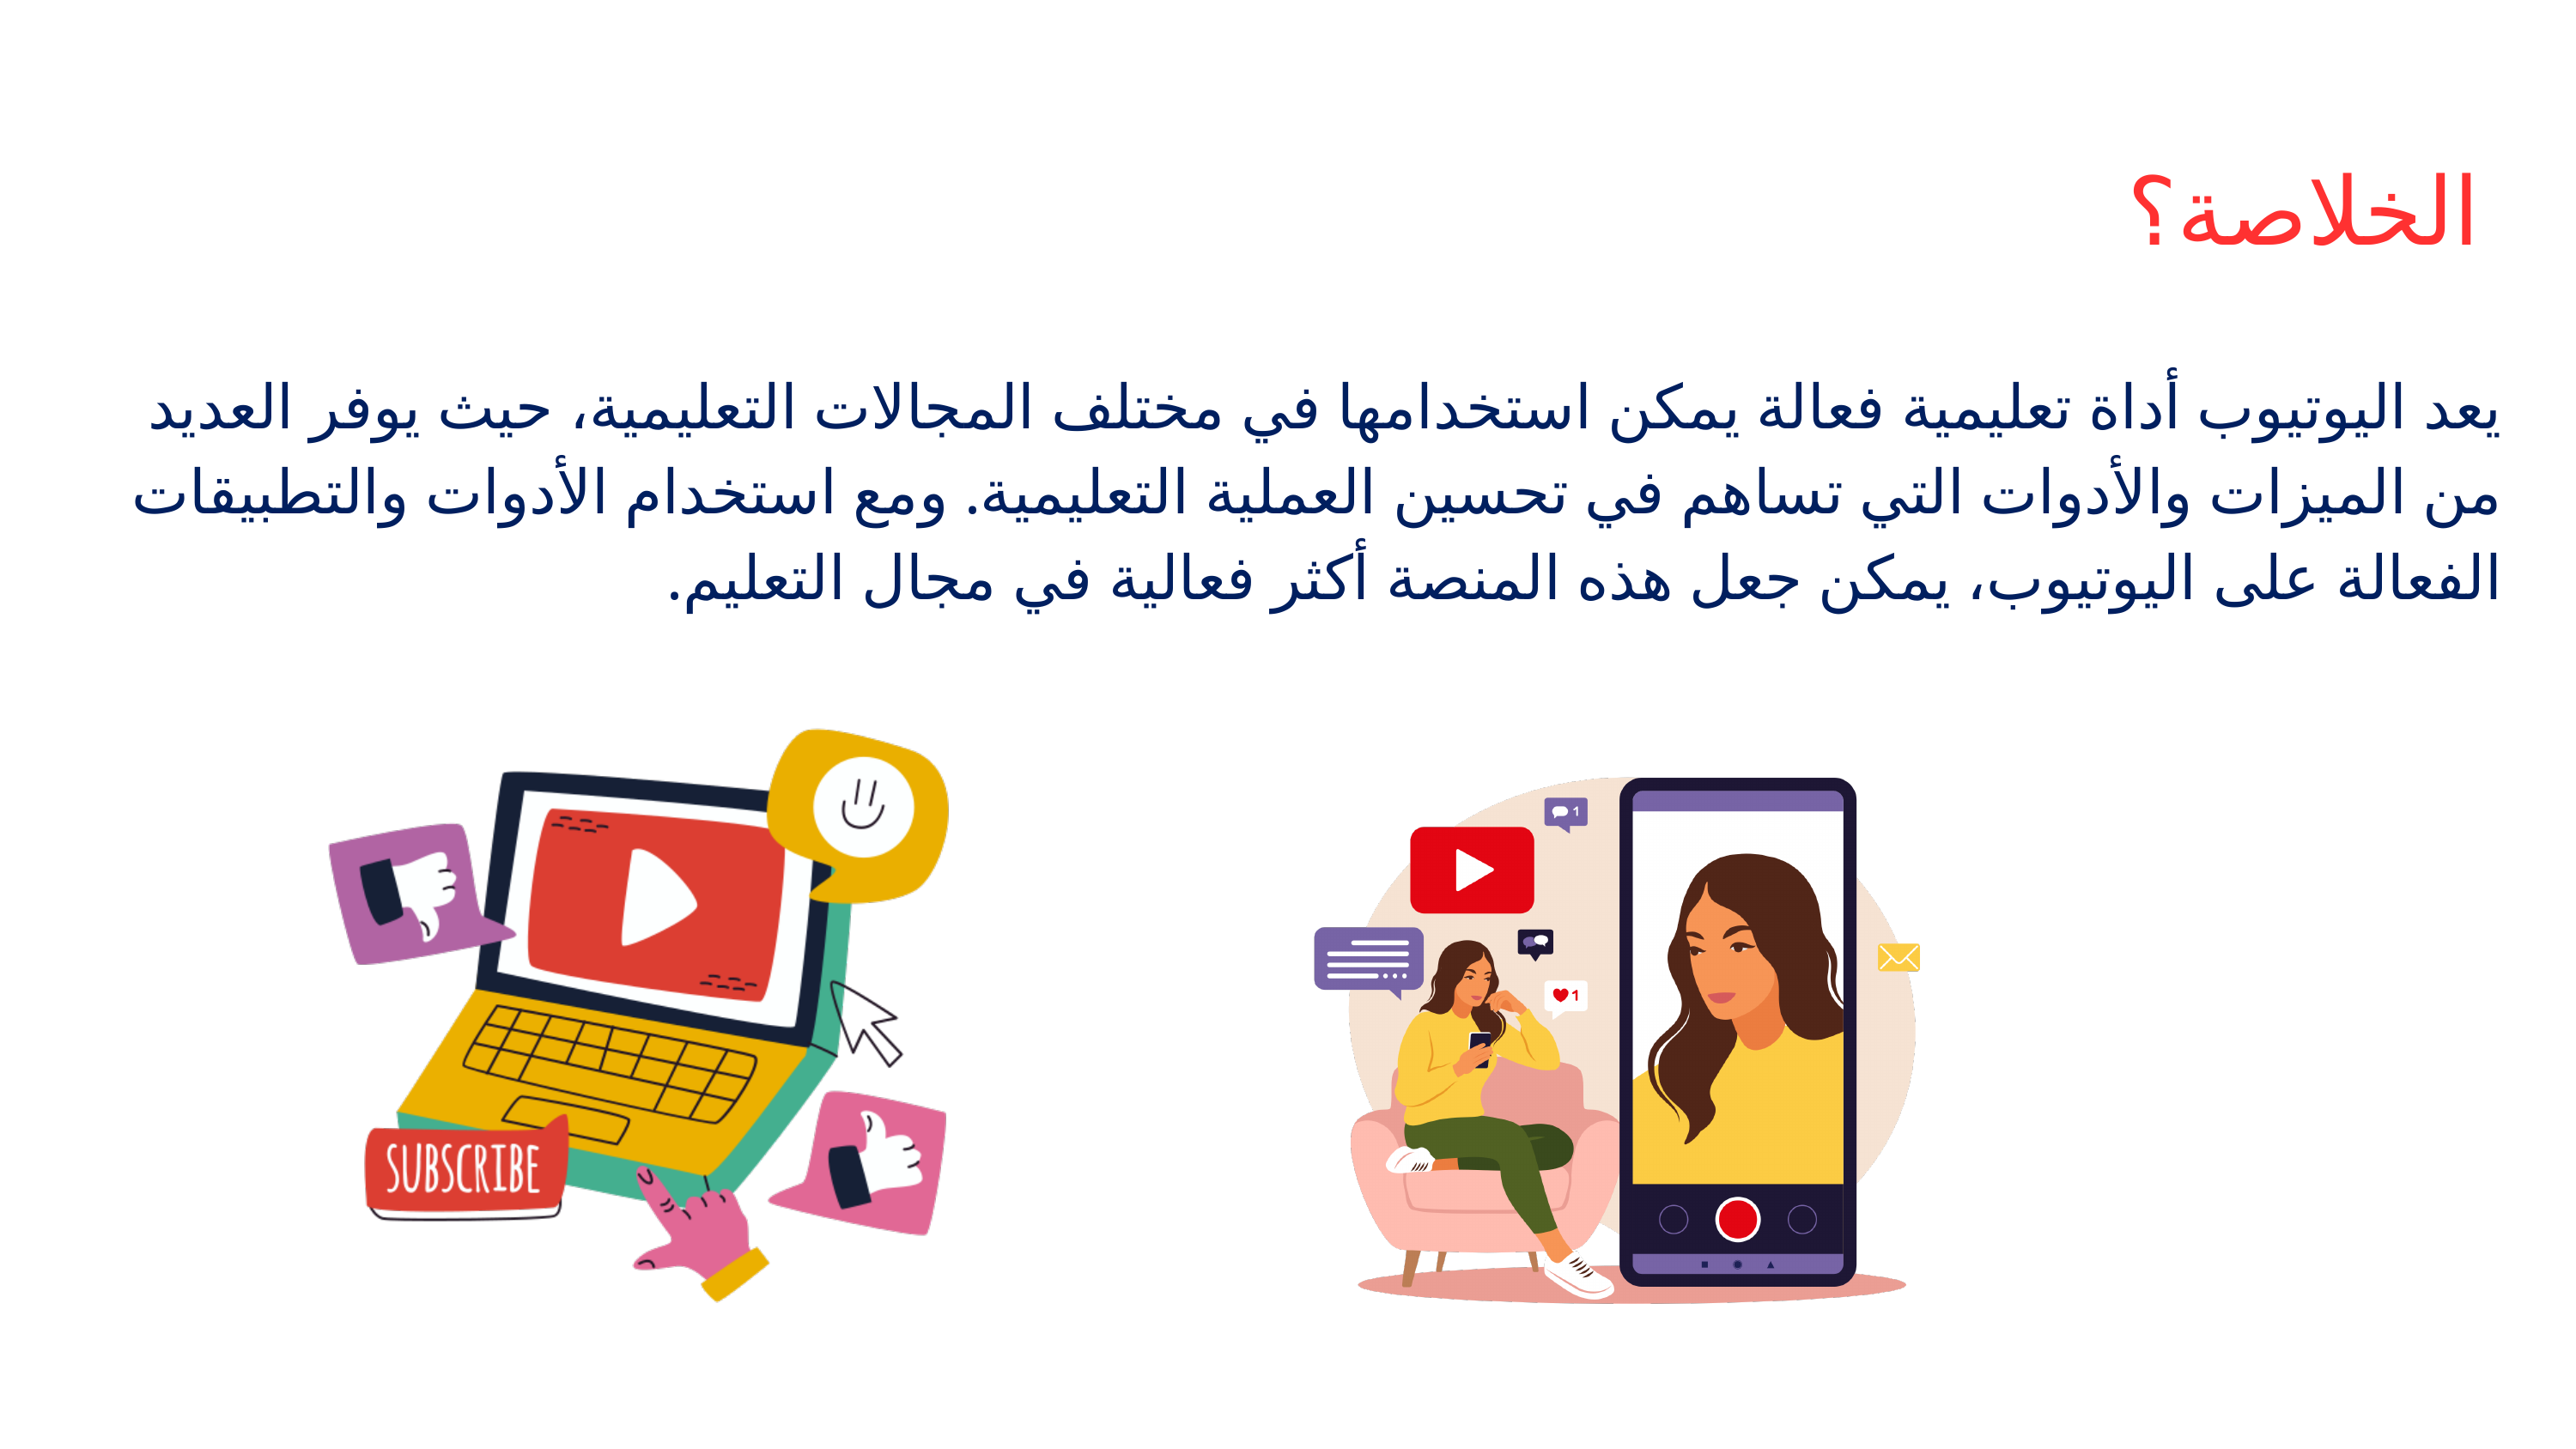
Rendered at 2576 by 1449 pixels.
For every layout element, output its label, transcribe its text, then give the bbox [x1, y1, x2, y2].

text_box الخلاصة؟ [2109, 131, 2499, 264]
text_box [1287, 724, 1931, 1304]
text_box [325, 724, 975, 1304]
text_box يعد اليوتيوب أداة تعليمية فعالة يمكن استخدامها في مختلف المجالات التعليمية، حيث يوفر العديد من الميزات والأدوات التي تساهم في تحسين العملية التعليمية. ومع استخدام الأدوات والتطبيقات الفعالة على اليوتيوب، يمكن جعل هذه المنصة أكثر فعالية في مجال التعليم. [72, 355, 2504, 613]
